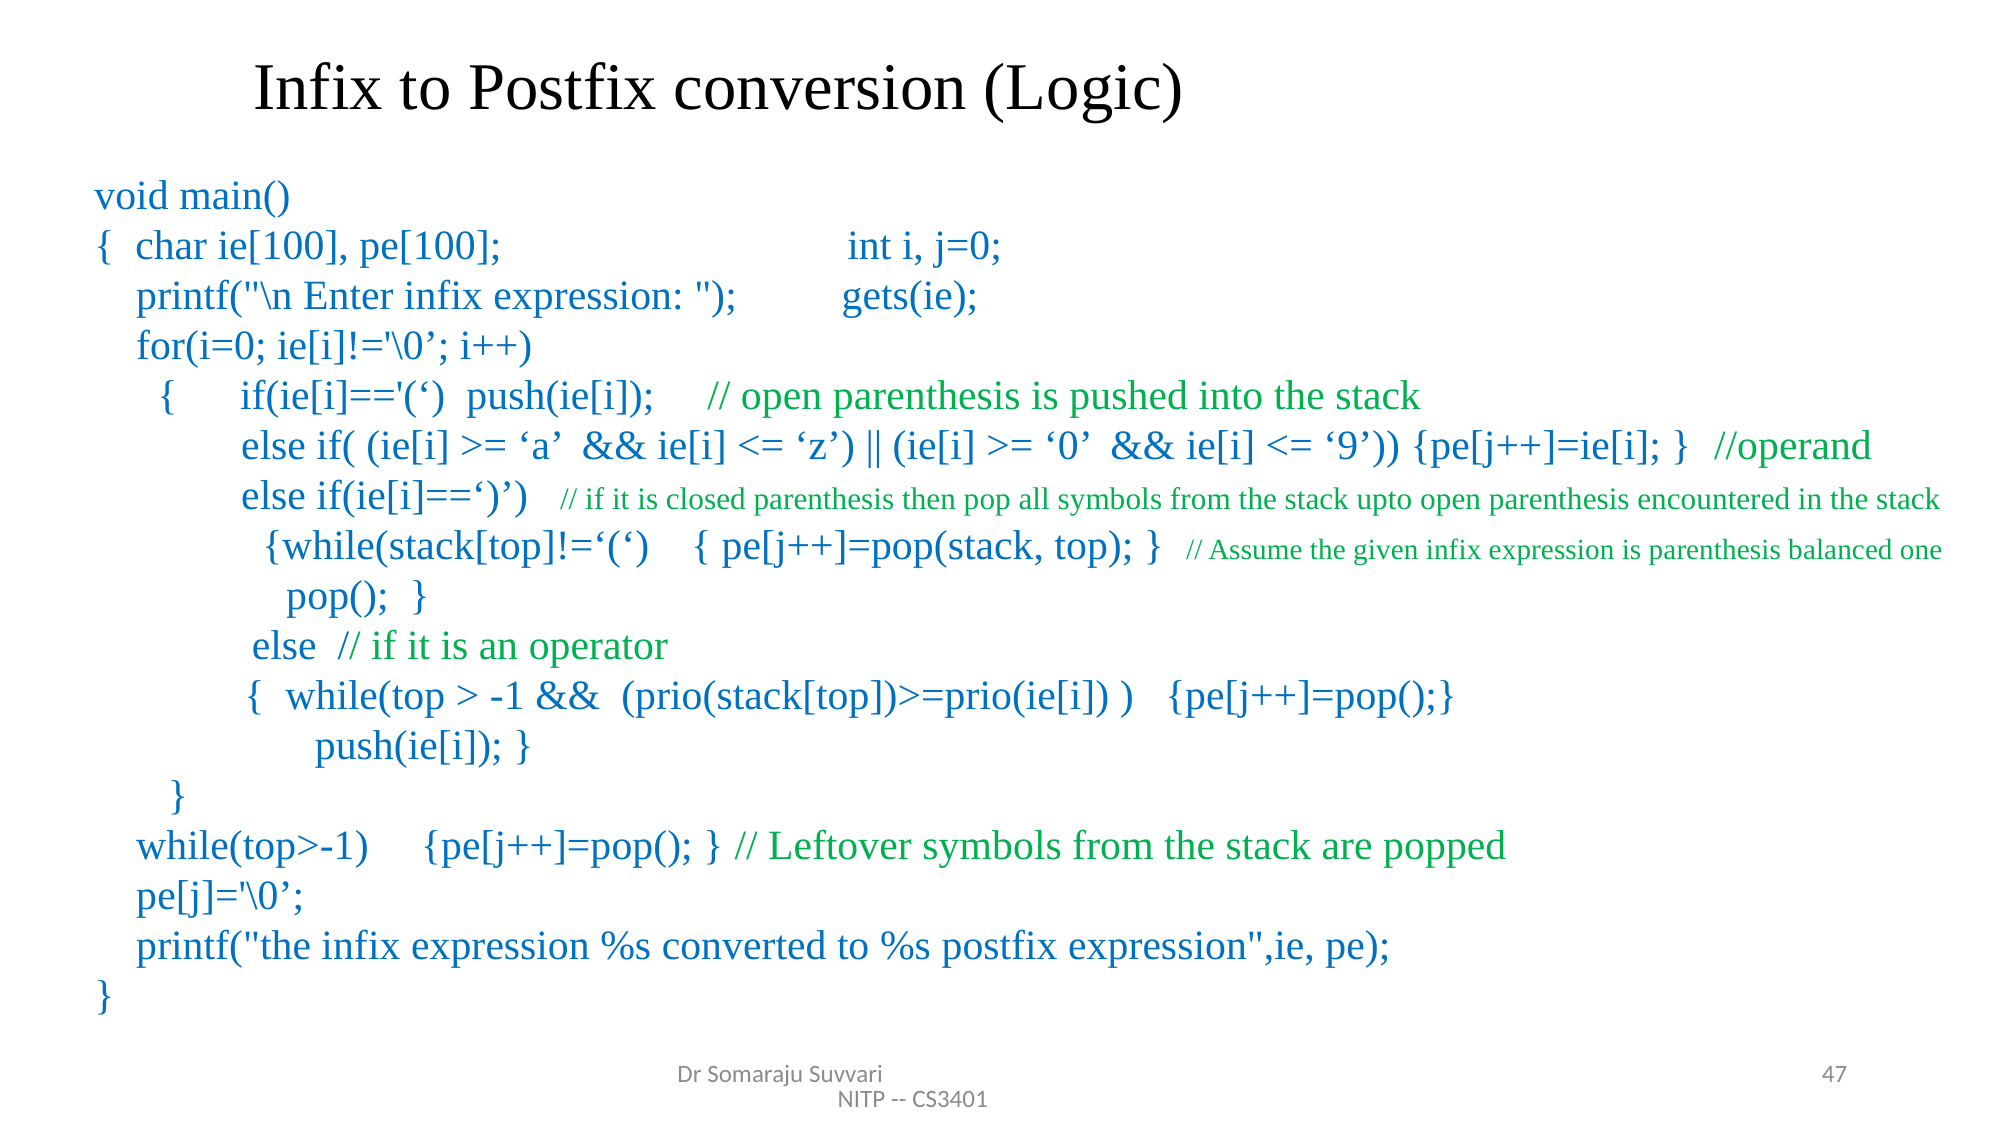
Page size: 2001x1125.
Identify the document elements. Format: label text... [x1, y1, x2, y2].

slide_number 47 [1412, 1042, 1863, 1103]
footer Dr Somaraju Suvvari NITP -- CS3401 [662, 1042, 1338, 1103]
text_box void main() { char ie[100], pe[100]; int i, j=0; printf("\n Enter infix expression: "); gets(ie); for(i=0; ie[i]!='\0’; i++) { if(ie[i]=='(‘) push(ie[i]); // open parenthesis is pushed into the stack else if( (ie[i] >= ‘a’ && ie[i] <= ‘z’) || (ie[i] >= ‘0’ && ie[i] <= ‘9’)) {pe[j++]=ie[i]; } //operand else if(ie[i]==‘)’) // if it is closed parenthesis then pop all symbols from the stack upto open parenthesis encountered in the stack {while(stack[top]!=‘(‘) { pe[j++]=pop(stack, top); } // Assume the given infix expression is parenthesis balanced one pop(); } else // if it is an operator { while(top > -1 && (prio(stack[top])>=prio(ie[i]) ) {pe[j++]=pop();} push(ie[i]); } } while(top>-1) {pe[j++]=pop(); } // Leftover symbols from the stack are popped pe[j]='\0’; printf("the infix expression %s converted to %s postfix expression",ie, pe); } [79, 160, 1964, 1026]
text_box Infix to Postfix conversion (Logic) [231, 35, 1208, 131]
